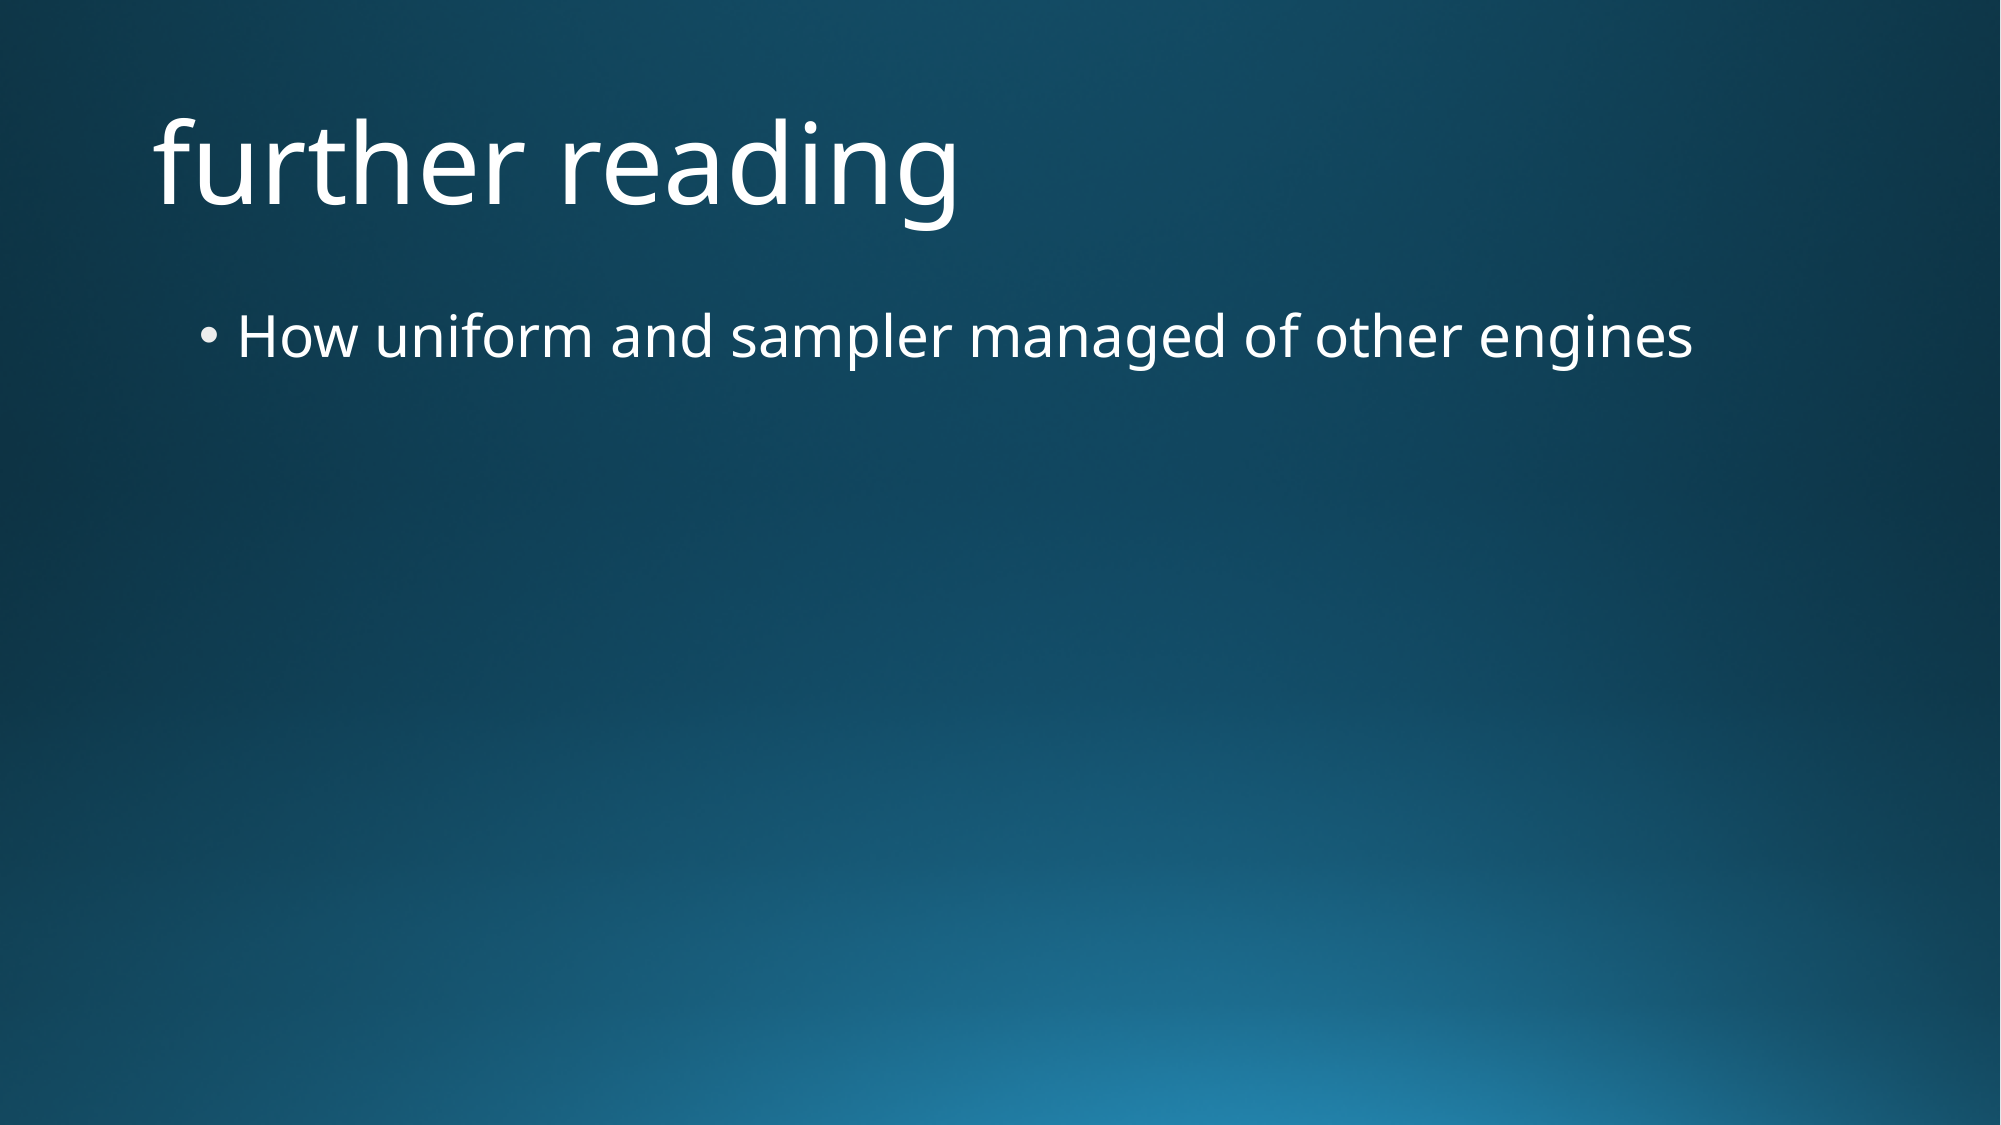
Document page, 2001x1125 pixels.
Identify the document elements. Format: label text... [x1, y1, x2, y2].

title further reading [137, 59, 1863, 278]
list How uniform and sampler managed of other engines [183, 299, 1863, 1014]
picture [0, 0, 2001, 1125]
